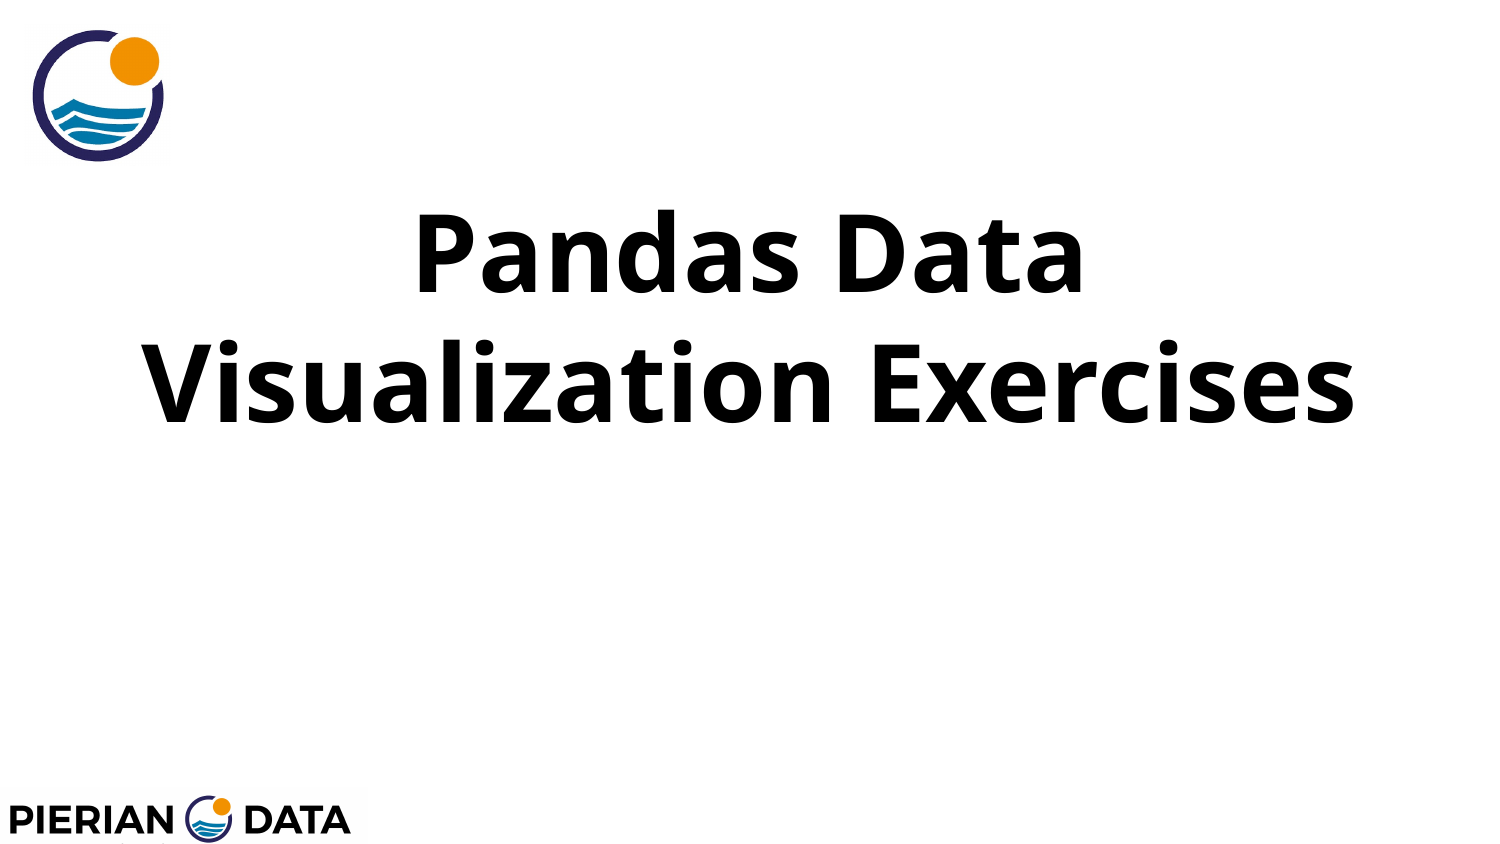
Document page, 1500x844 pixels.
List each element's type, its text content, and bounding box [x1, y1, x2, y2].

picture [0, 787, 368, 844]
title Pandas Data Visualization Exercises [51, 122, 1449, 459]
picture [24, 24, 172, 167]
